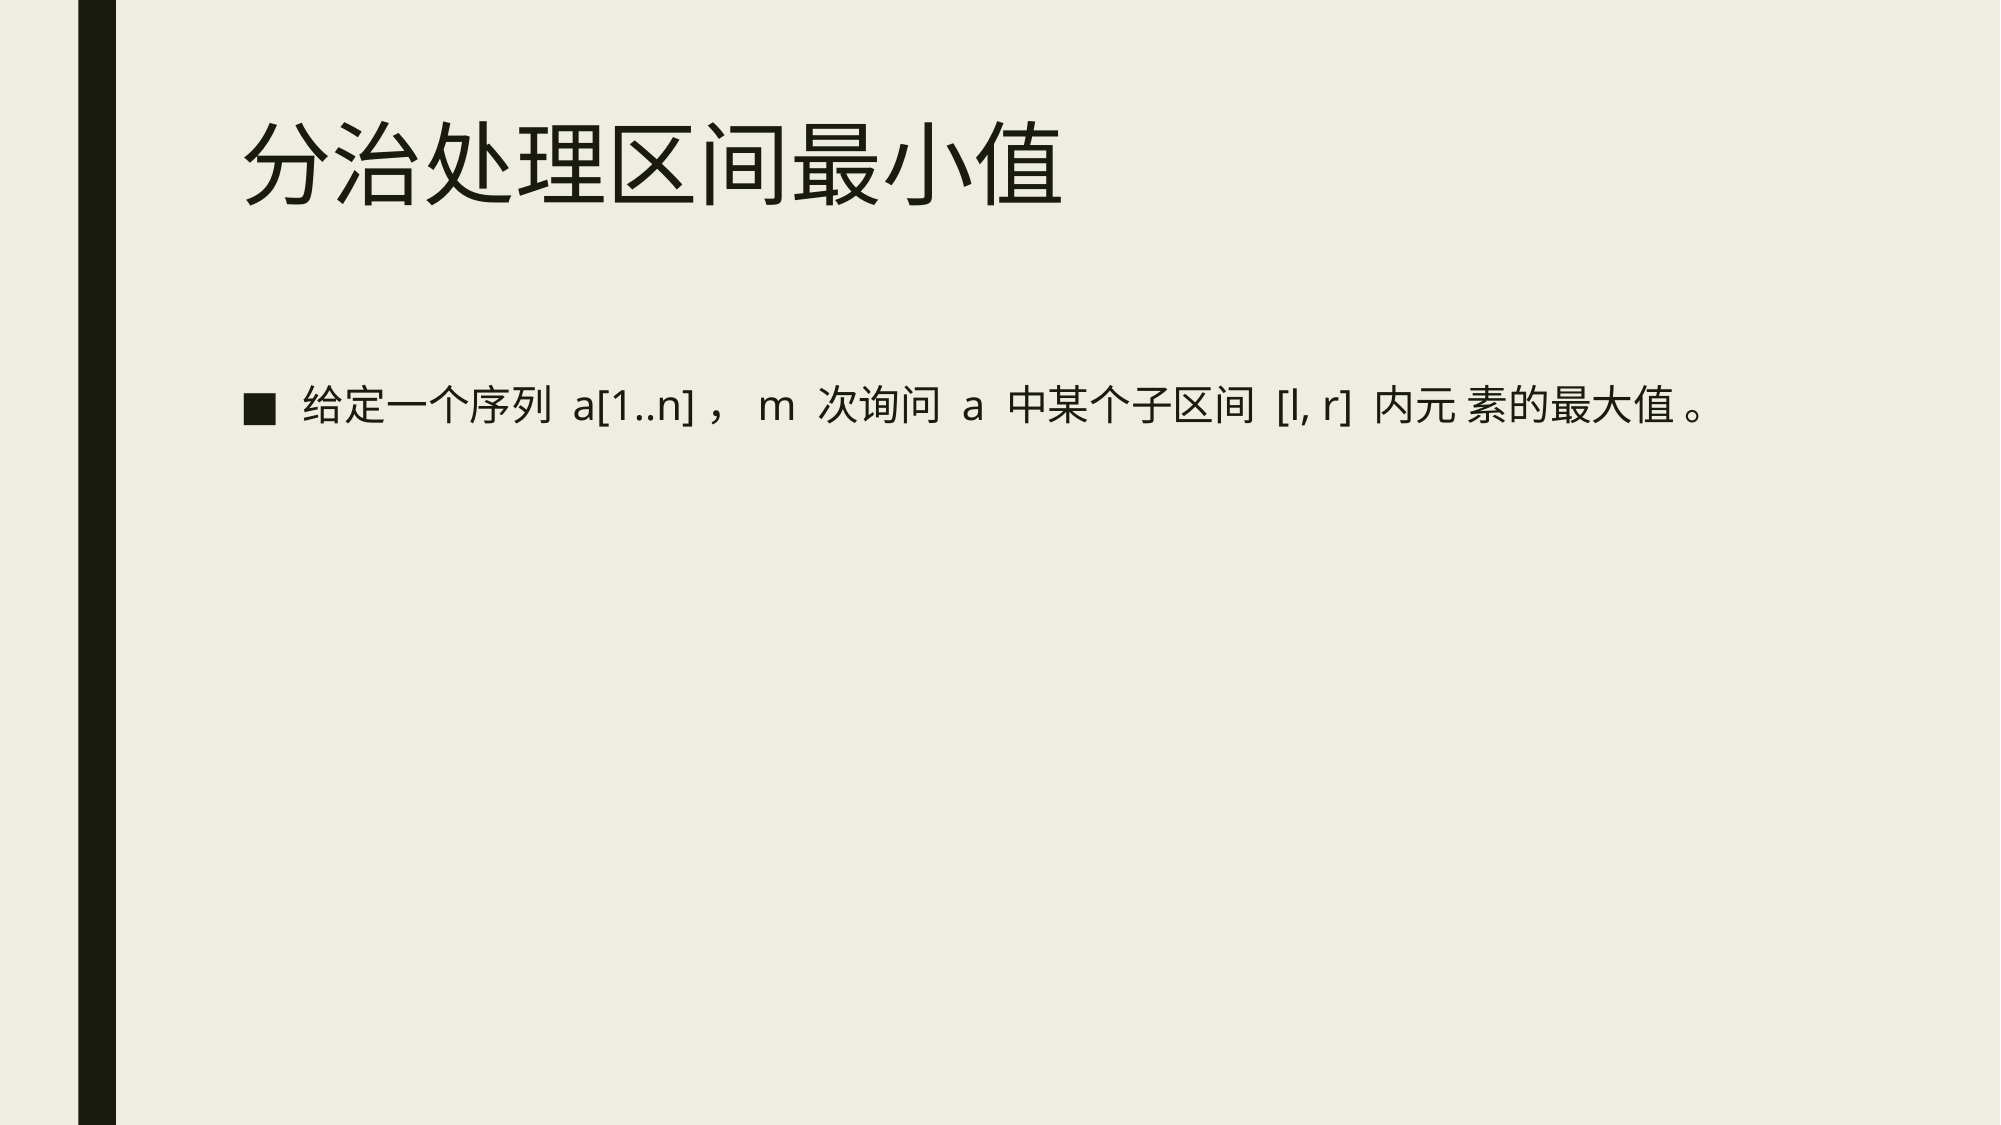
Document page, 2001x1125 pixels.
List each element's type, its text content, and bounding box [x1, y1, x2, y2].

title 分治处理区间最小值 [225, 112, 1800, 357]
list 给定一个序列 a[1..n]，m 次询问 a 中某个子区间 [l, r] 内元 素的最大值 。 [225, 375, 1800, 963]
